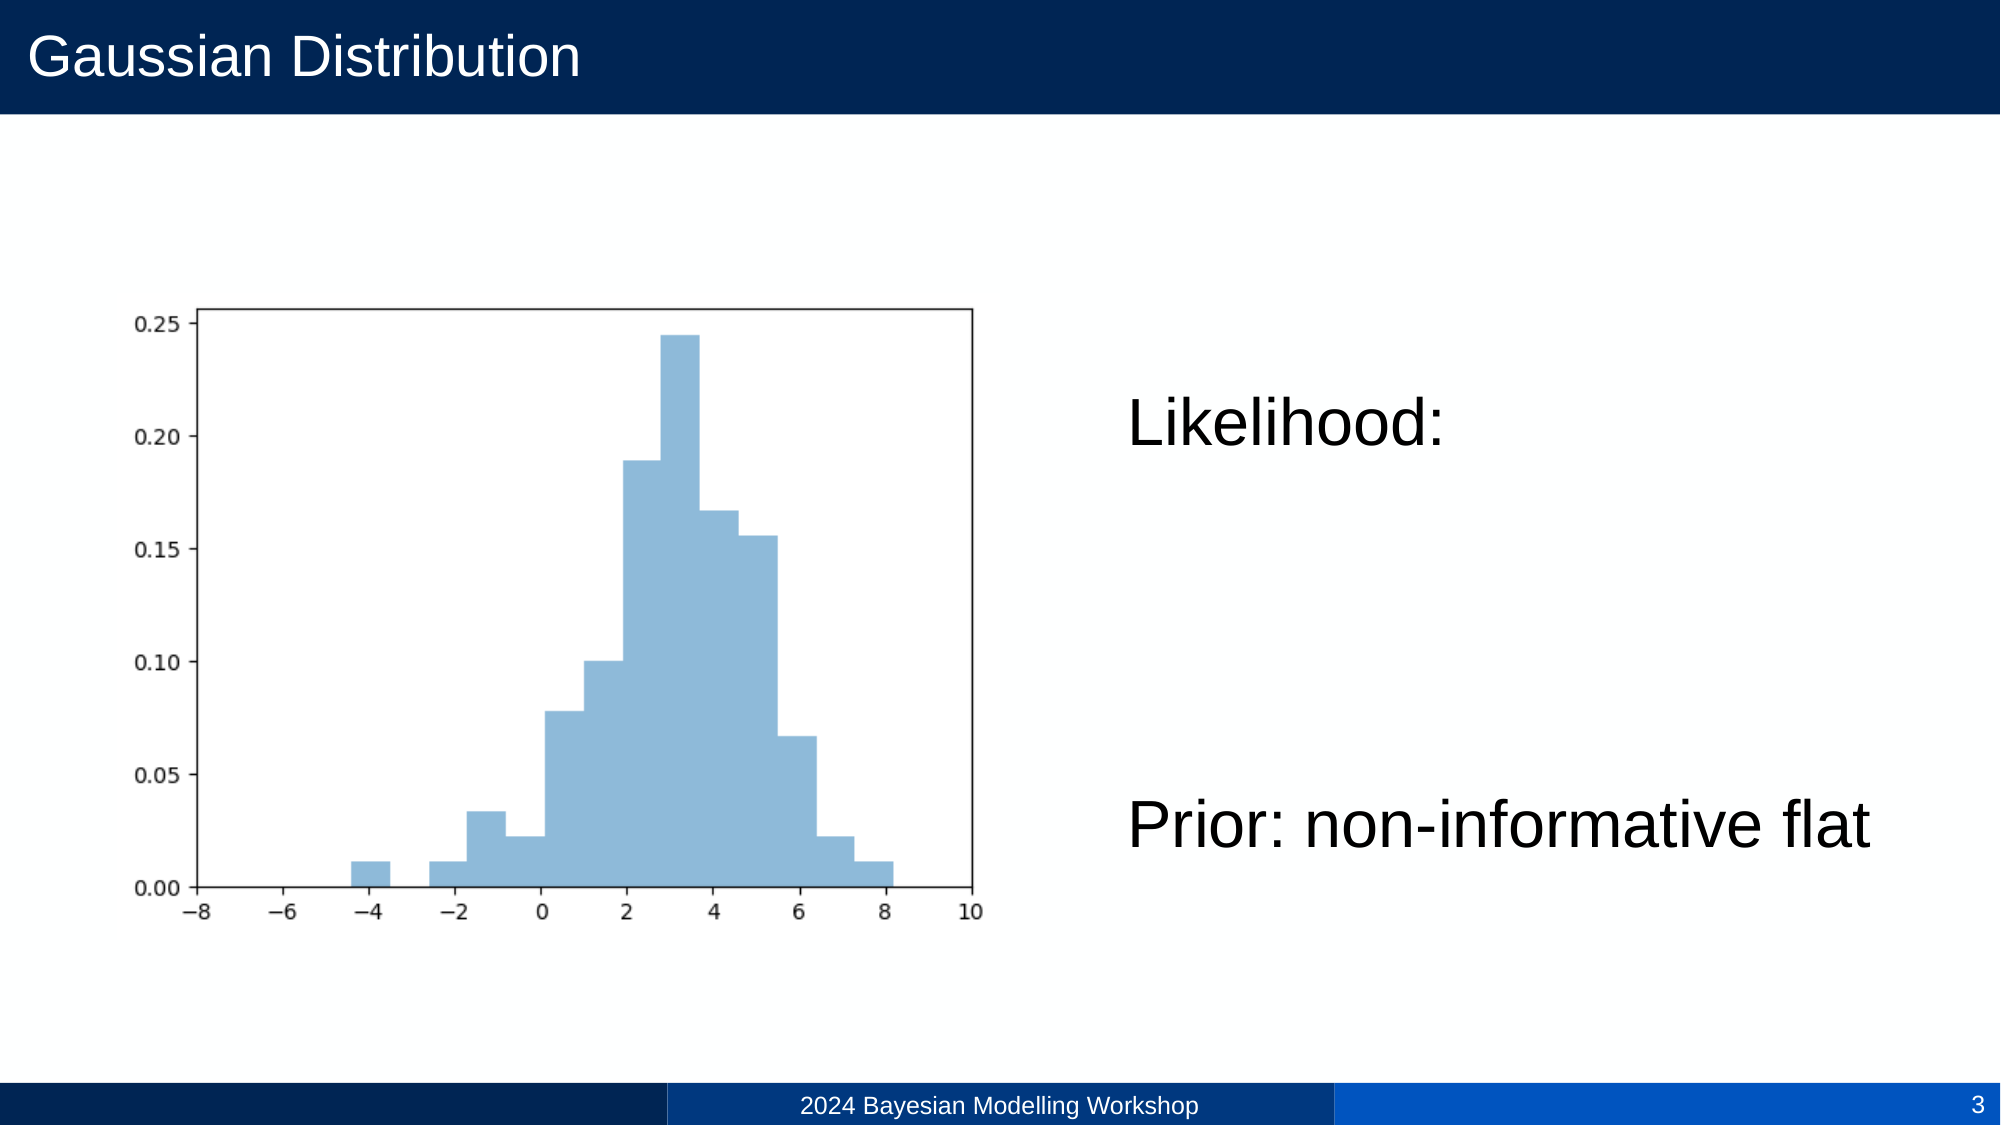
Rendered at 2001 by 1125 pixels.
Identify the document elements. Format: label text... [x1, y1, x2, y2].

title Gaussian Distribution [12, 6, 1984, 108]
picture [117, 293, 1000, 940]
